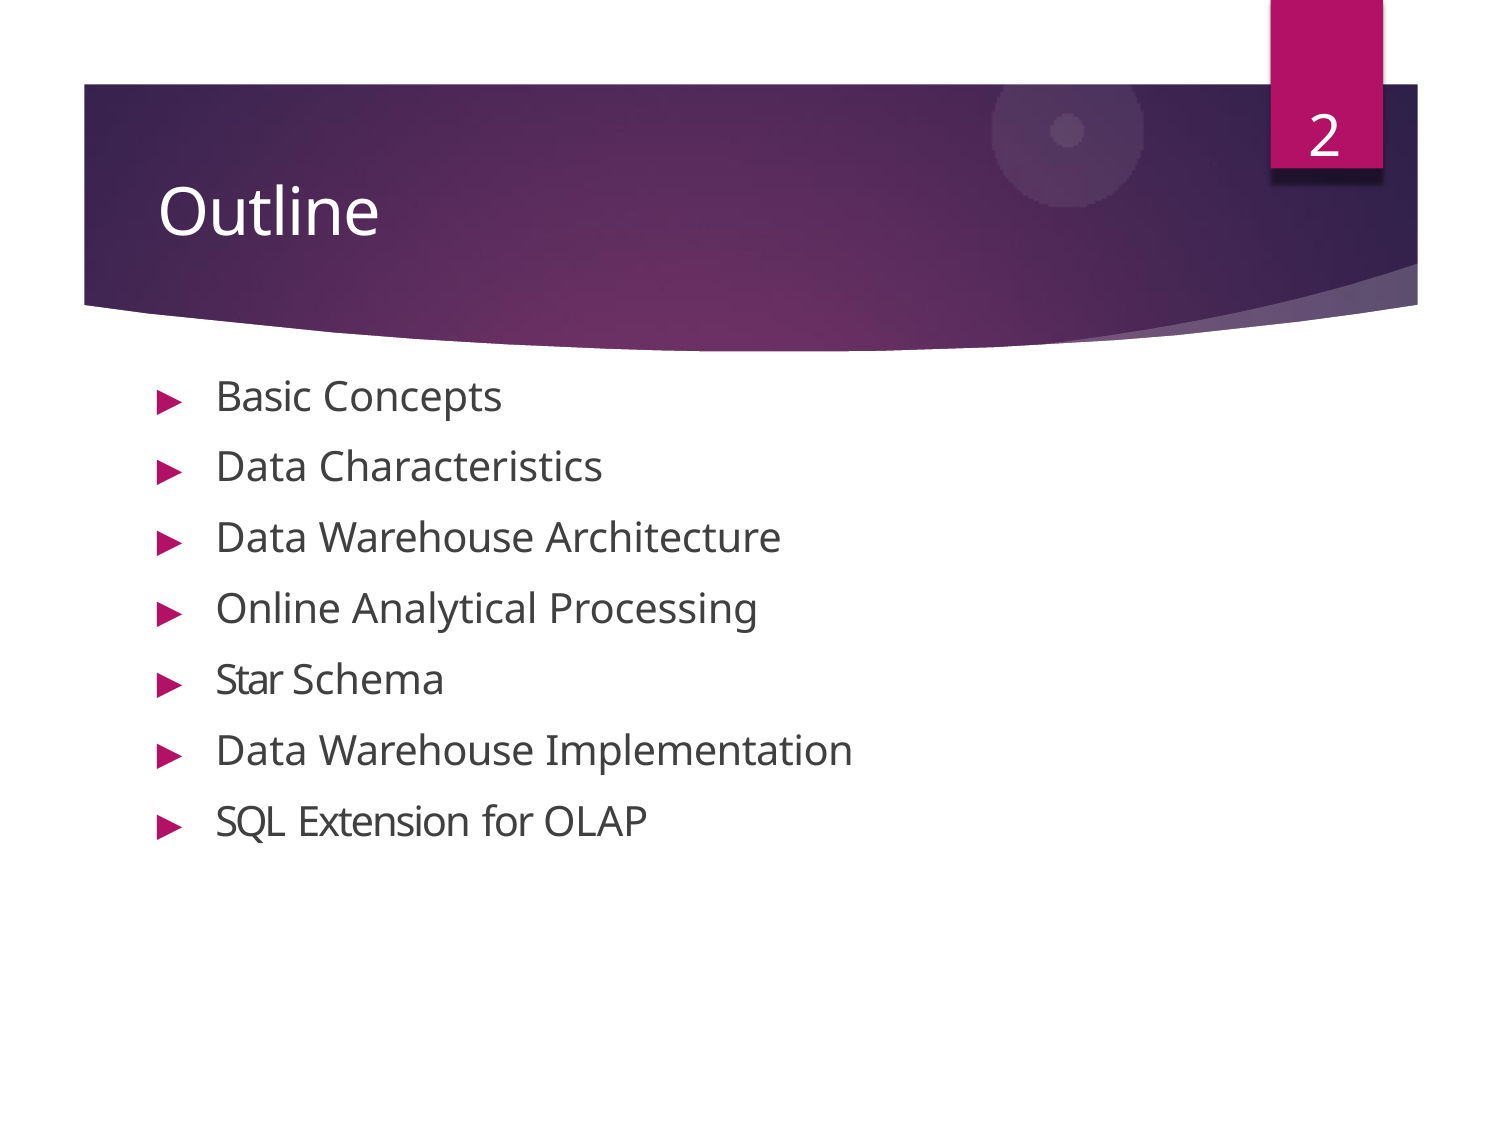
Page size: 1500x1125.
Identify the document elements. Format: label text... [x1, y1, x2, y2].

text_box ▶ Basic Concepts ▶ Data Characteristics ▶ Data Warehouse Architecture ▶ Online Analytical Processing ▶ Star Schema ▶ Data Warehouse Implementation ▶ SQL Extension for OLAP [154, 346, 892, 845]
title Outline [155, 86, 1134, 357]
text_box 2 [1270, 0, 1384, 169]
picture [85, 0, 1417, 331]
